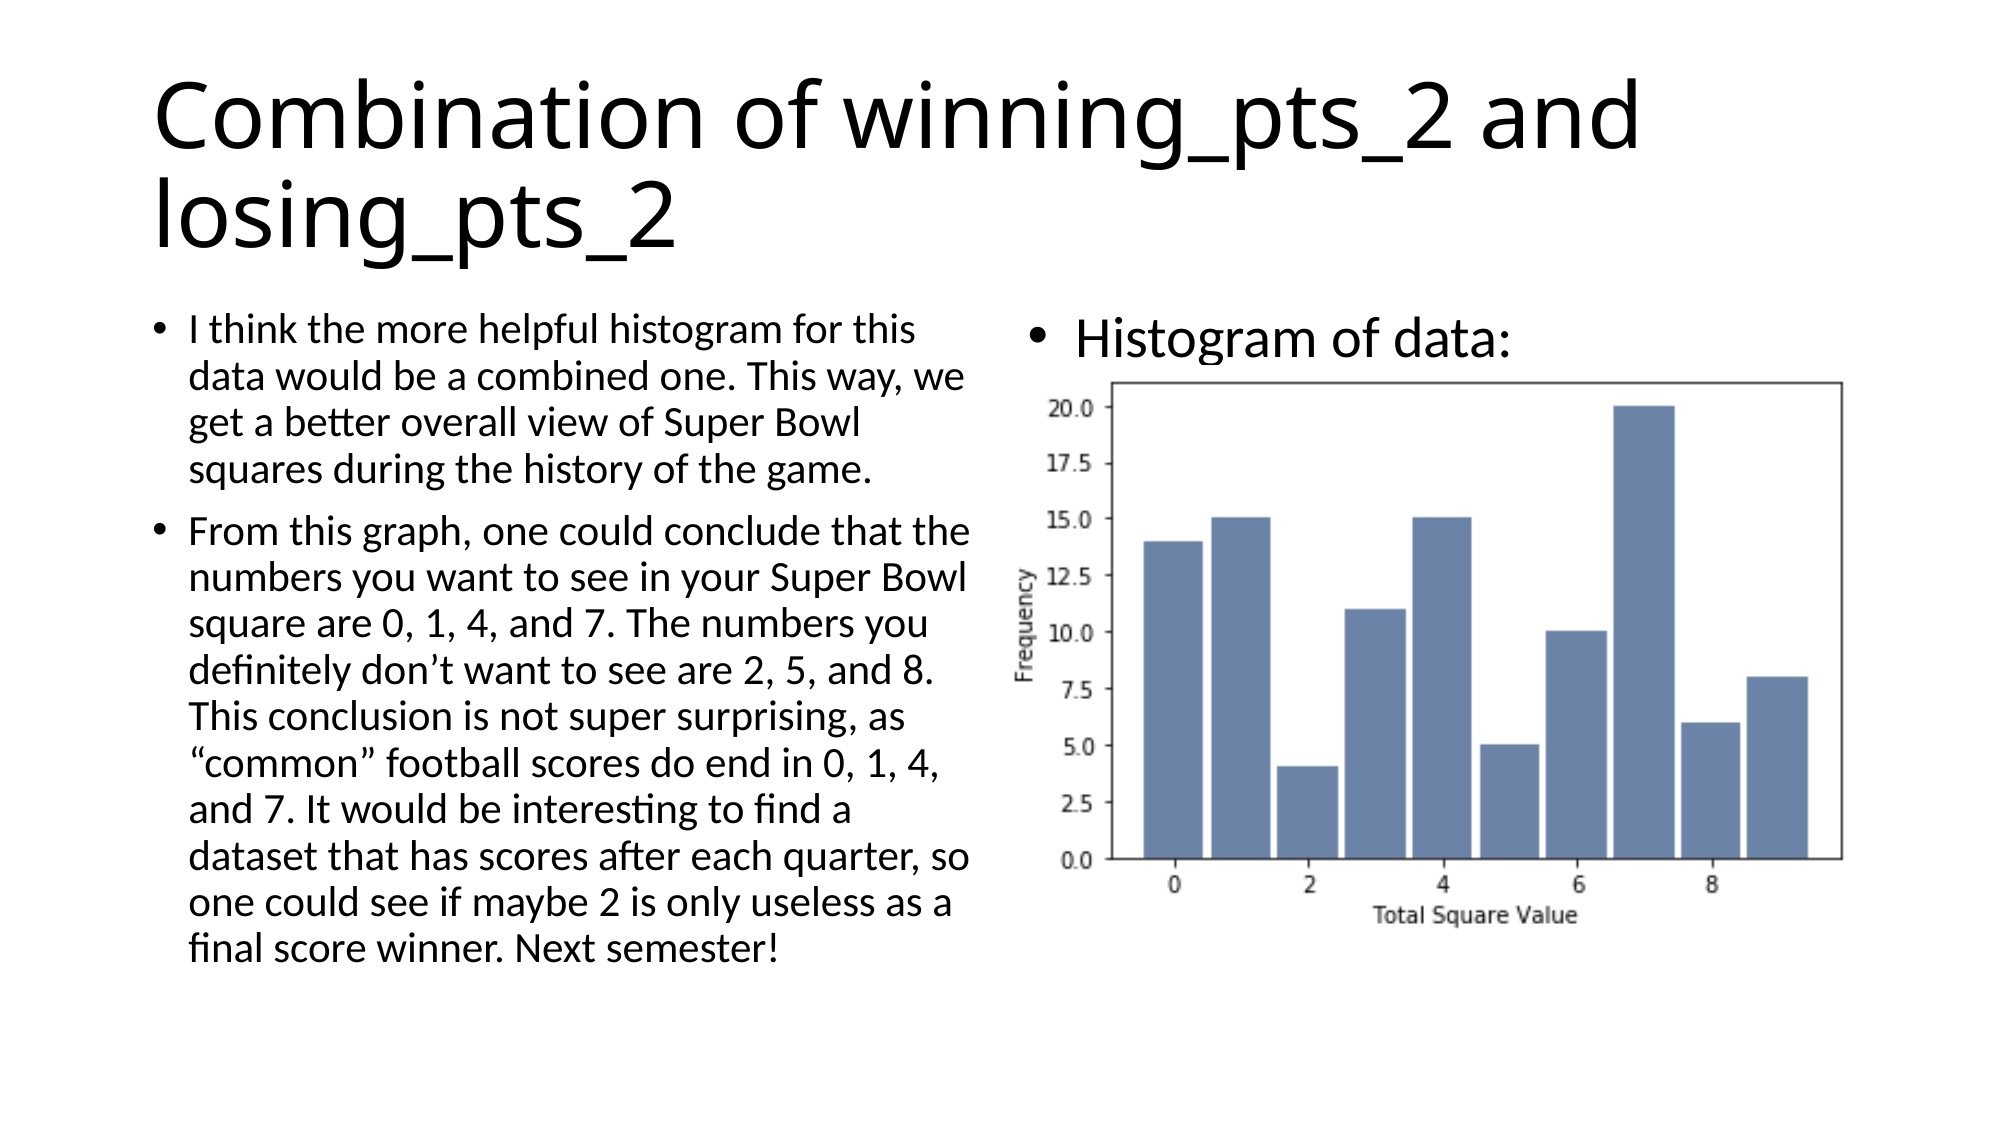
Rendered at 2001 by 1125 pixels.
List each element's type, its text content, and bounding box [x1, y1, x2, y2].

list Histogram of data: [1012, 299, 1863, 1014]
picture [987, 364, 1861, 948]
title Combination of winning_pts_2 and losing_pts_2 [137, 59, 1863, 278]
list I think the more helpful histogram for this data would be a combined one. This way, we get a better overall view of Super Bowl squares during the history of the game. From this graph, one could conclude that the numbers you want to see in your Super Bowl square are 0, 1, 4, and 7. The numbers you definitely don’t want to see are 2, 5, and 8. This conclusion is not super surprising, as “common” football scores do end in 0, 1, 4, and 7. It would be interesting to find a dataset that has scores after each quarter, so one could see if maybe 2 is only useless as a final score winner. Next semester! [137, 299, 988, 1014]
